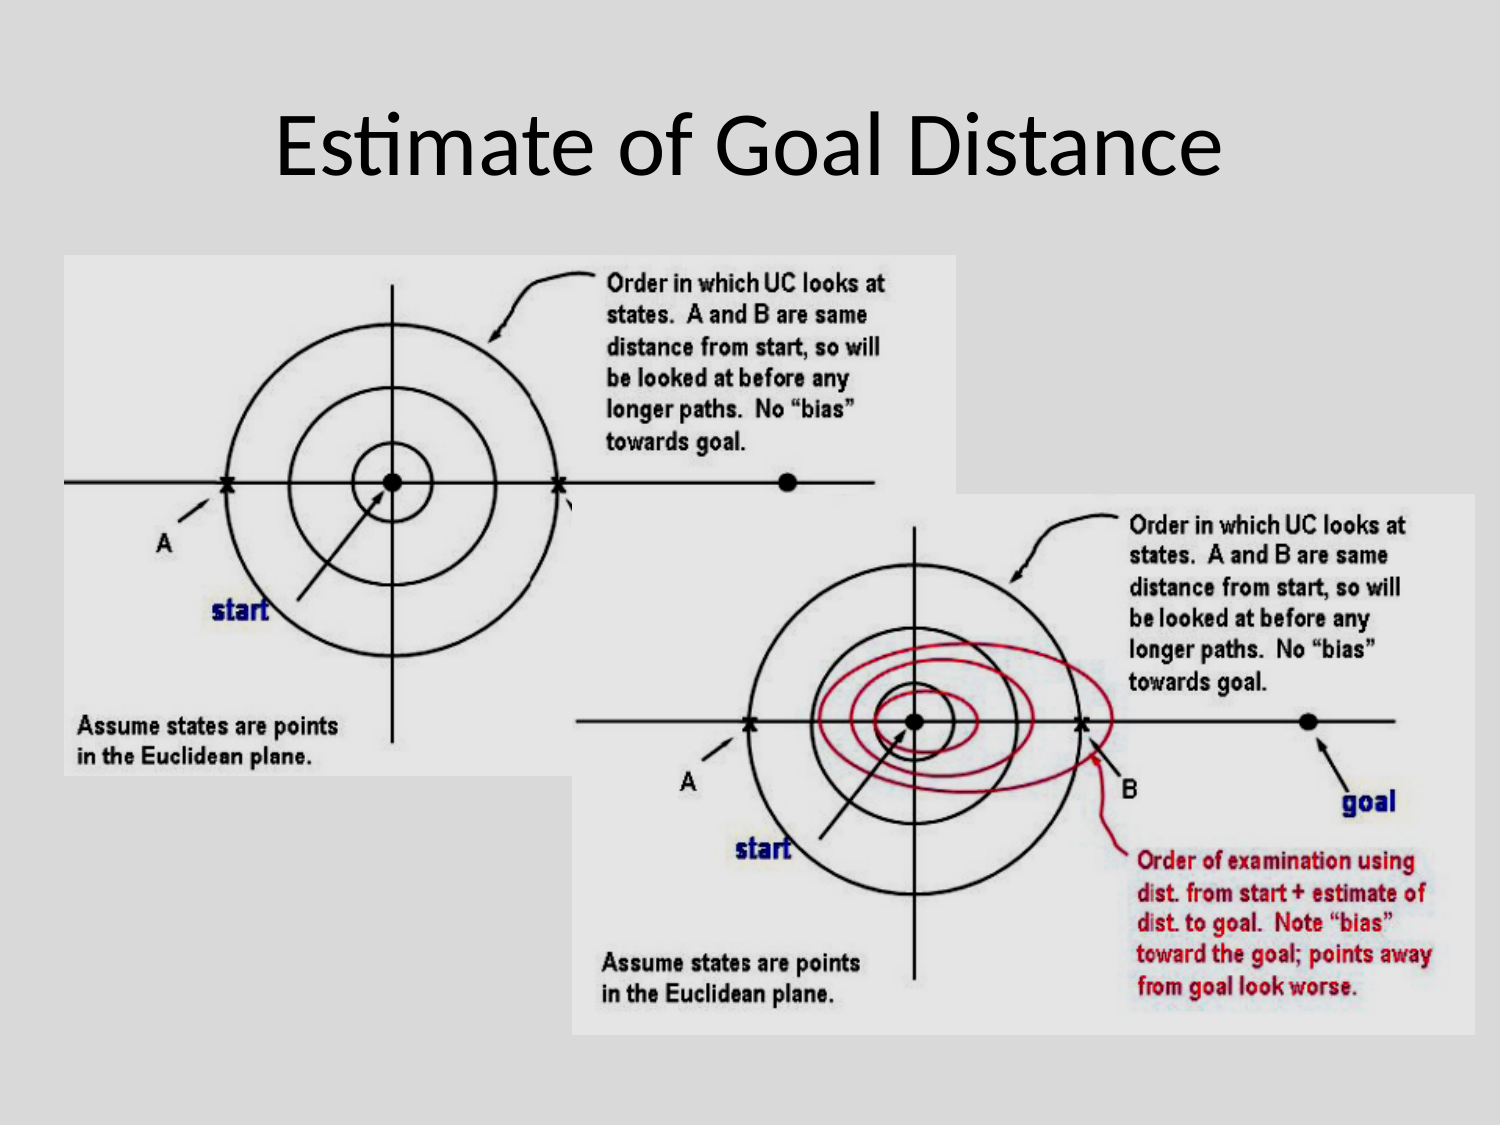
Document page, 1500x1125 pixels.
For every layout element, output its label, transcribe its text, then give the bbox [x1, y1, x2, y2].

picture [64, 255, 1476, 1036]
title Estimate of Goal Distance [75, 45, 1425, 233]
